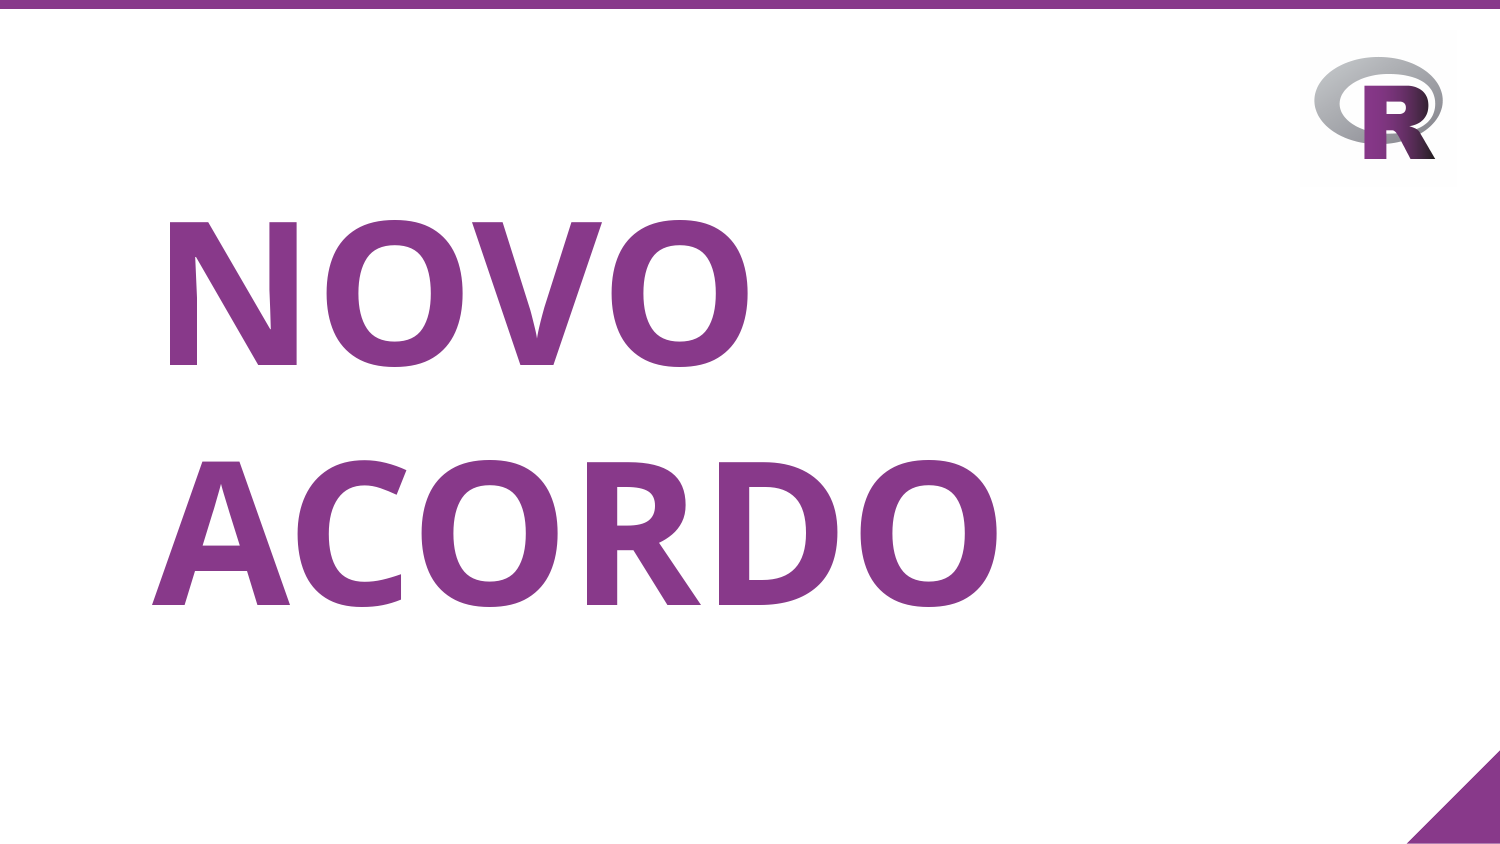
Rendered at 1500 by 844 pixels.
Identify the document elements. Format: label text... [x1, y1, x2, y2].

title NOVO ACORDO [137, 150, 1462, 341]
picture [1300, 30, 1457, 150]
